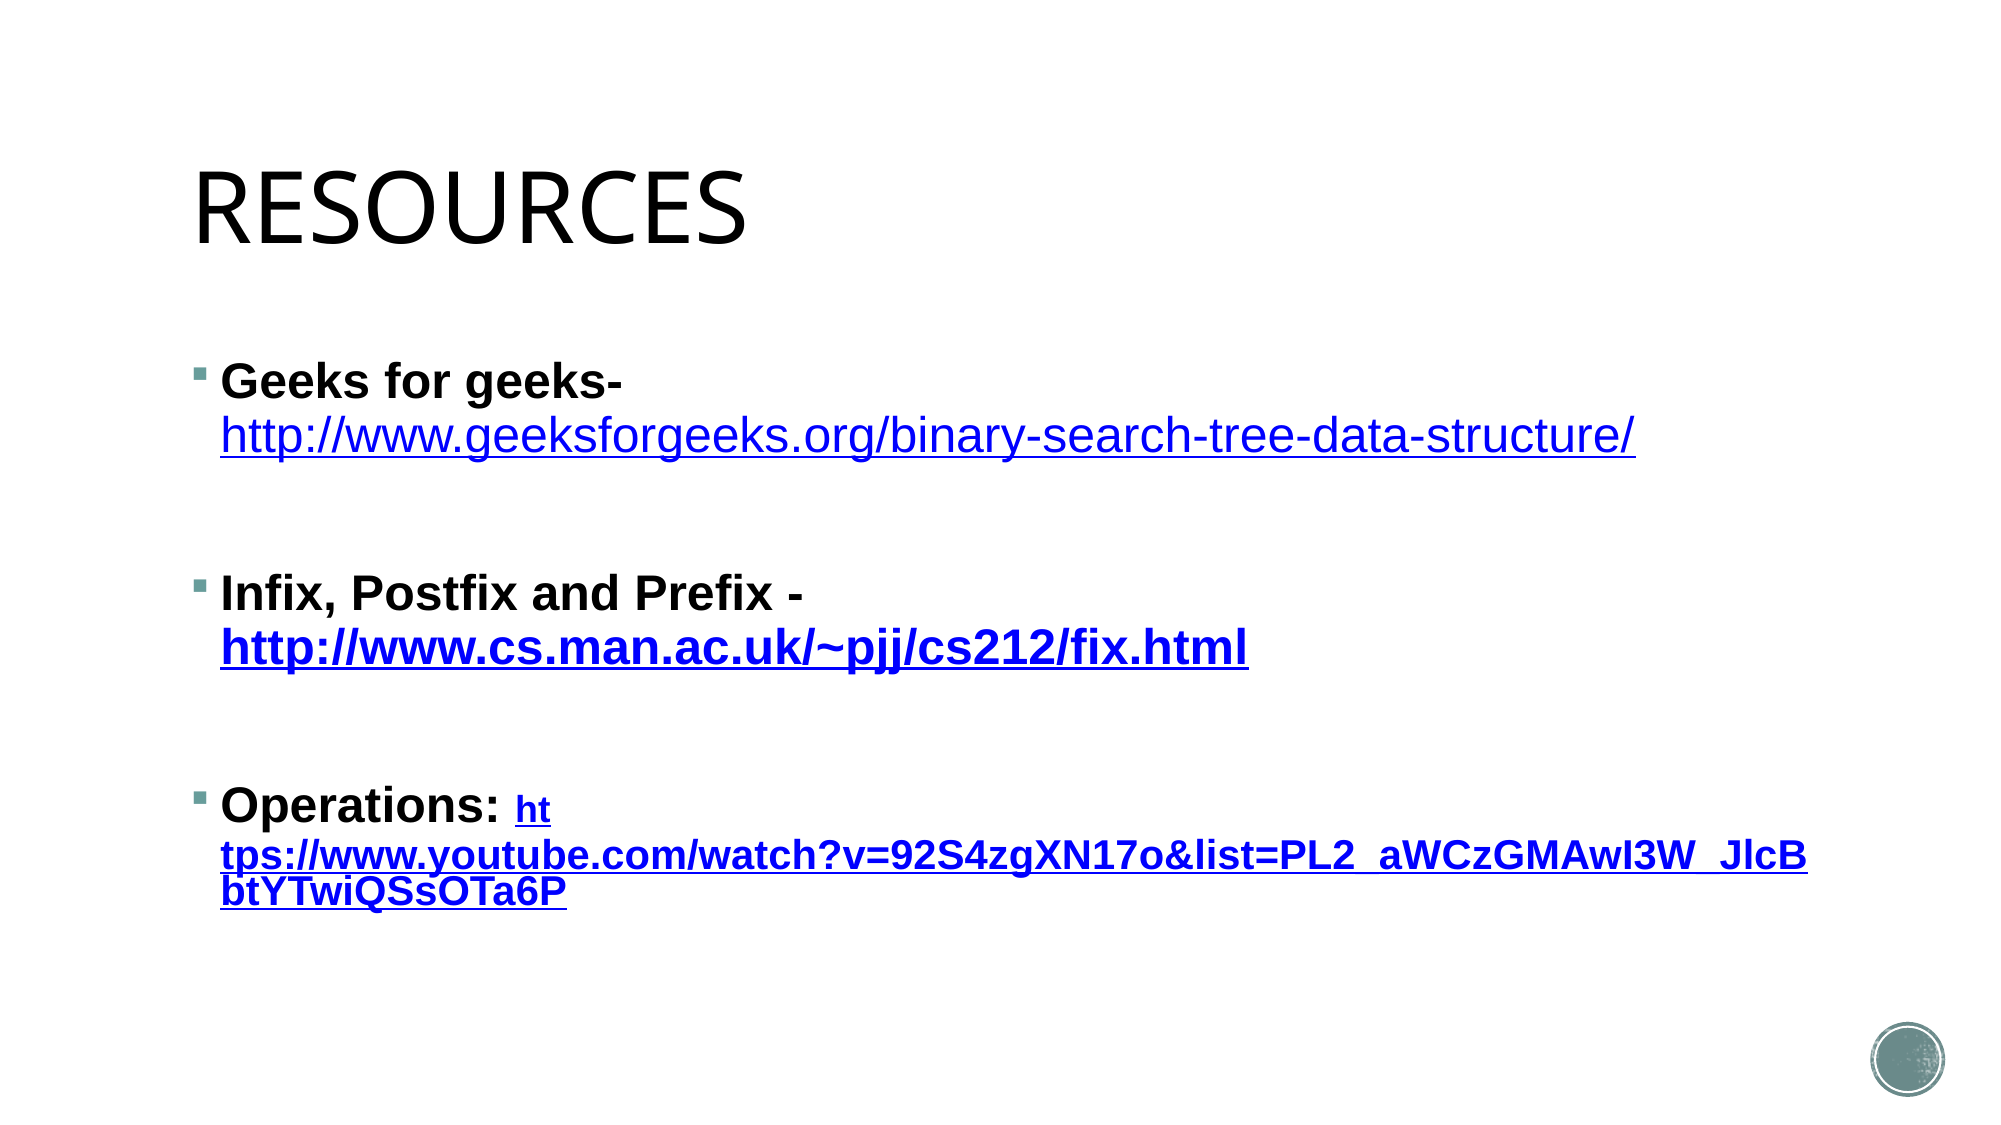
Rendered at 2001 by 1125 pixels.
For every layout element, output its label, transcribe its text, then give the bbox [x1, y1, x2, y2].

title RESOURCES [175, 79, 1826, 344]
list Geeks for geeks- http://www.geeksforgeeks.org/binary-search-tree-data-structure/ Infix, Postfix and Prefix -http://www.cs.man.ac.uk/~pjj/cs212/fix.html Operations: https://www.youtube.com/watch?v=92S4zgXN17o&list=PL2_aWCzGMAwI3W_JlcBbtYTwiQSsOTa6P [175, 348, 1826, 1013]
